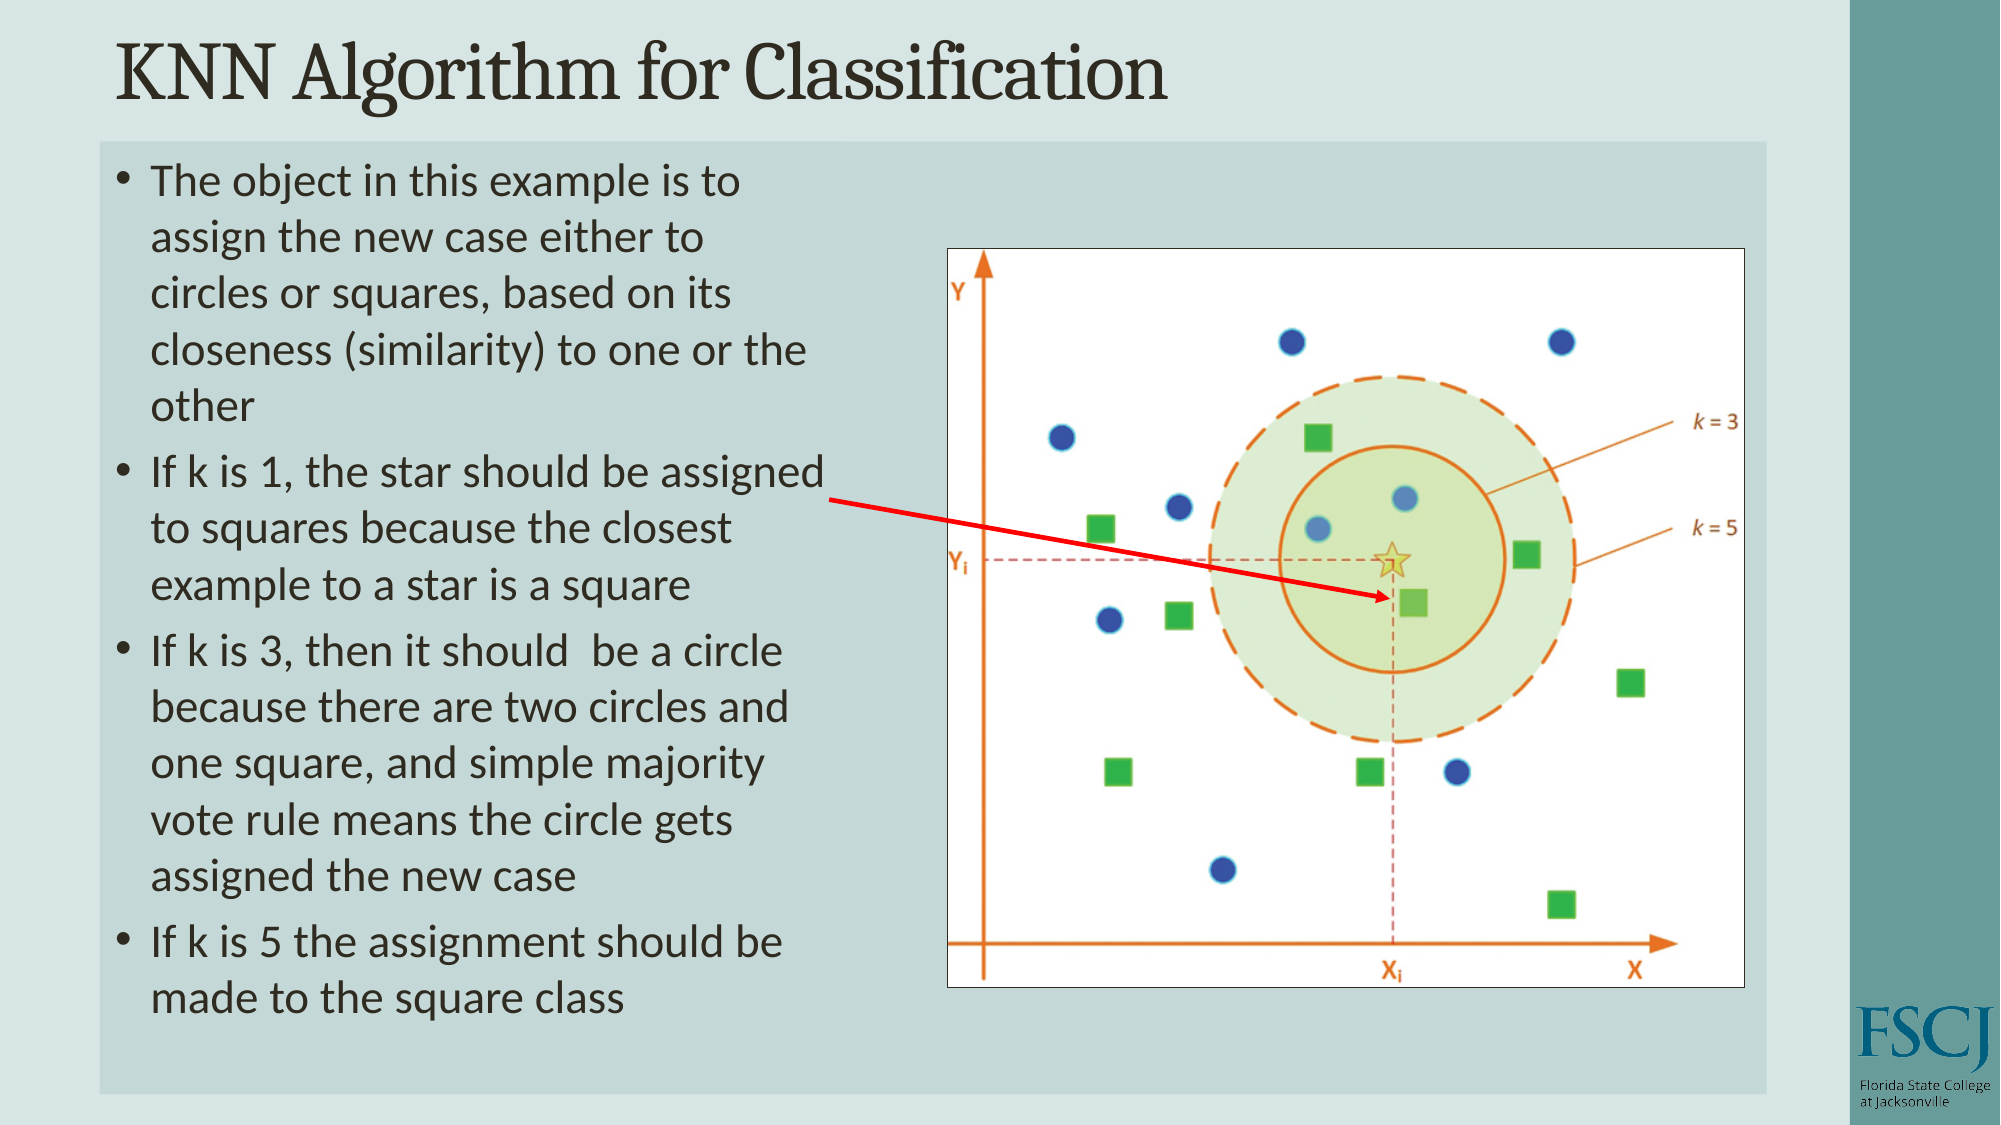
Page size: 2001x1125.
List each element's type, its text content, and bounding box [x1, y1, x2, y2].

list [846, 141, 1767, 1095]
title KNN Algorithm for Classification [99, 9, 1767, 123]
picture [946, 247, 1745, 988]
text_box The object in this example is to assign the new case either to circles or squares, based on its closeness (similarity) to one or the other If k is 1, the star should be assigned to squares because the closest example to a star is a square If k is 3, then it should be a circle because there are two circles and one square, and simple majority vote rule means the circle gets assigned the new case If k is 5 the assignment should be made to the square class [99, 141, 846, 1095]
picture [1856, 1006, 1994, 1109]
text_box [828, 499, 1391, 600]
